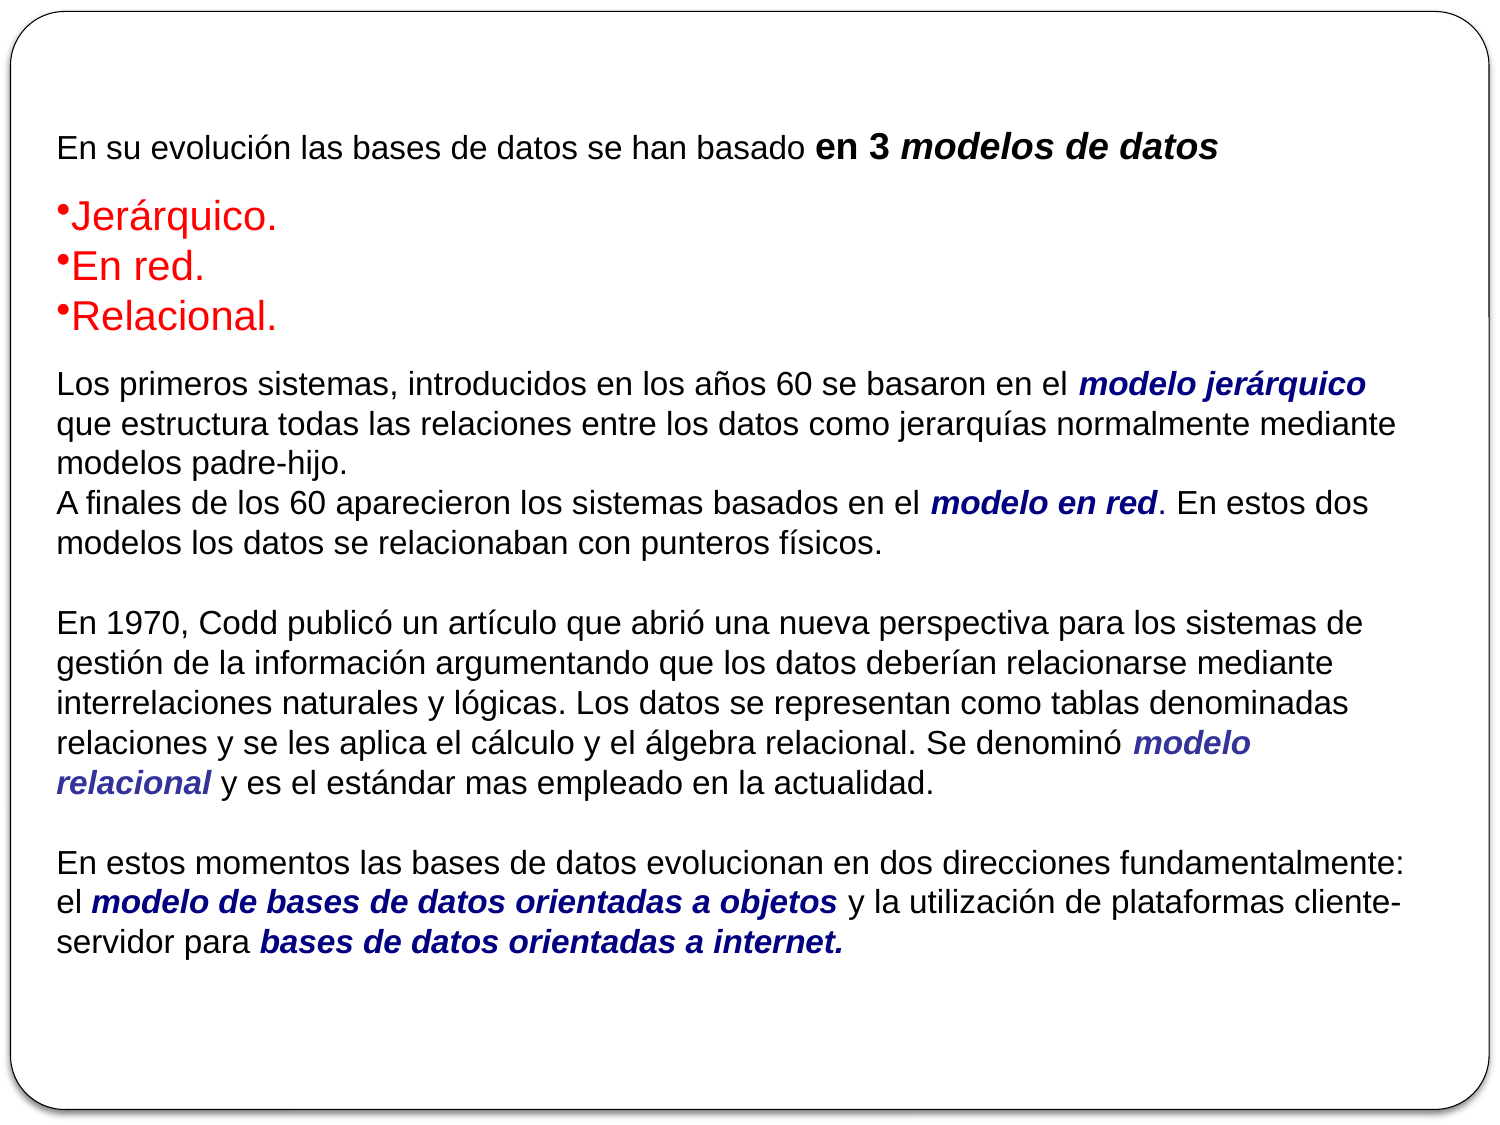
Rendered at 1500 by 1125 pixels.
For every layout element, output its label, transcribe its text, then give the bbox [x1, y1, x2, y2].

text_box En su evolución las bases de datos se han basado en 3 modelos de datos Jerárquico. En red. Relacional. Los primeros sistemas, introducidos en los años 60 se basaron en el modelo jerárquico que estructura todas las relaciones entre los datos como jerarquías normalmente mediante modelos padre-hijo. A finales de los 60 aparecieron los sistemas basados en el modelo en red. En estos dos modelos los datos se relacionaban con punteros físicos. En 1970, Codd publicó un artículo que abrió una nueva perspectiva para los sistemas de gestión de la información argumentando que los datos deberían relacionarse mediante interrelaciones naturales y lógicas. Los datos se representan como tablas denominadas relaciones y se les aplica el cálculo y el álgebra relacional. Se denominó modelo relacional y es el estándar mas empleado en la actualidad. En estos momentos las bases de datos evolucionan en dos direcciones fundamentalmente: el modelo de bases de datos orientadas a objetos y la utilización de plataformas cliente-servidor para bases de datos orientadas a internet. [41, 114, 1430, 968]
